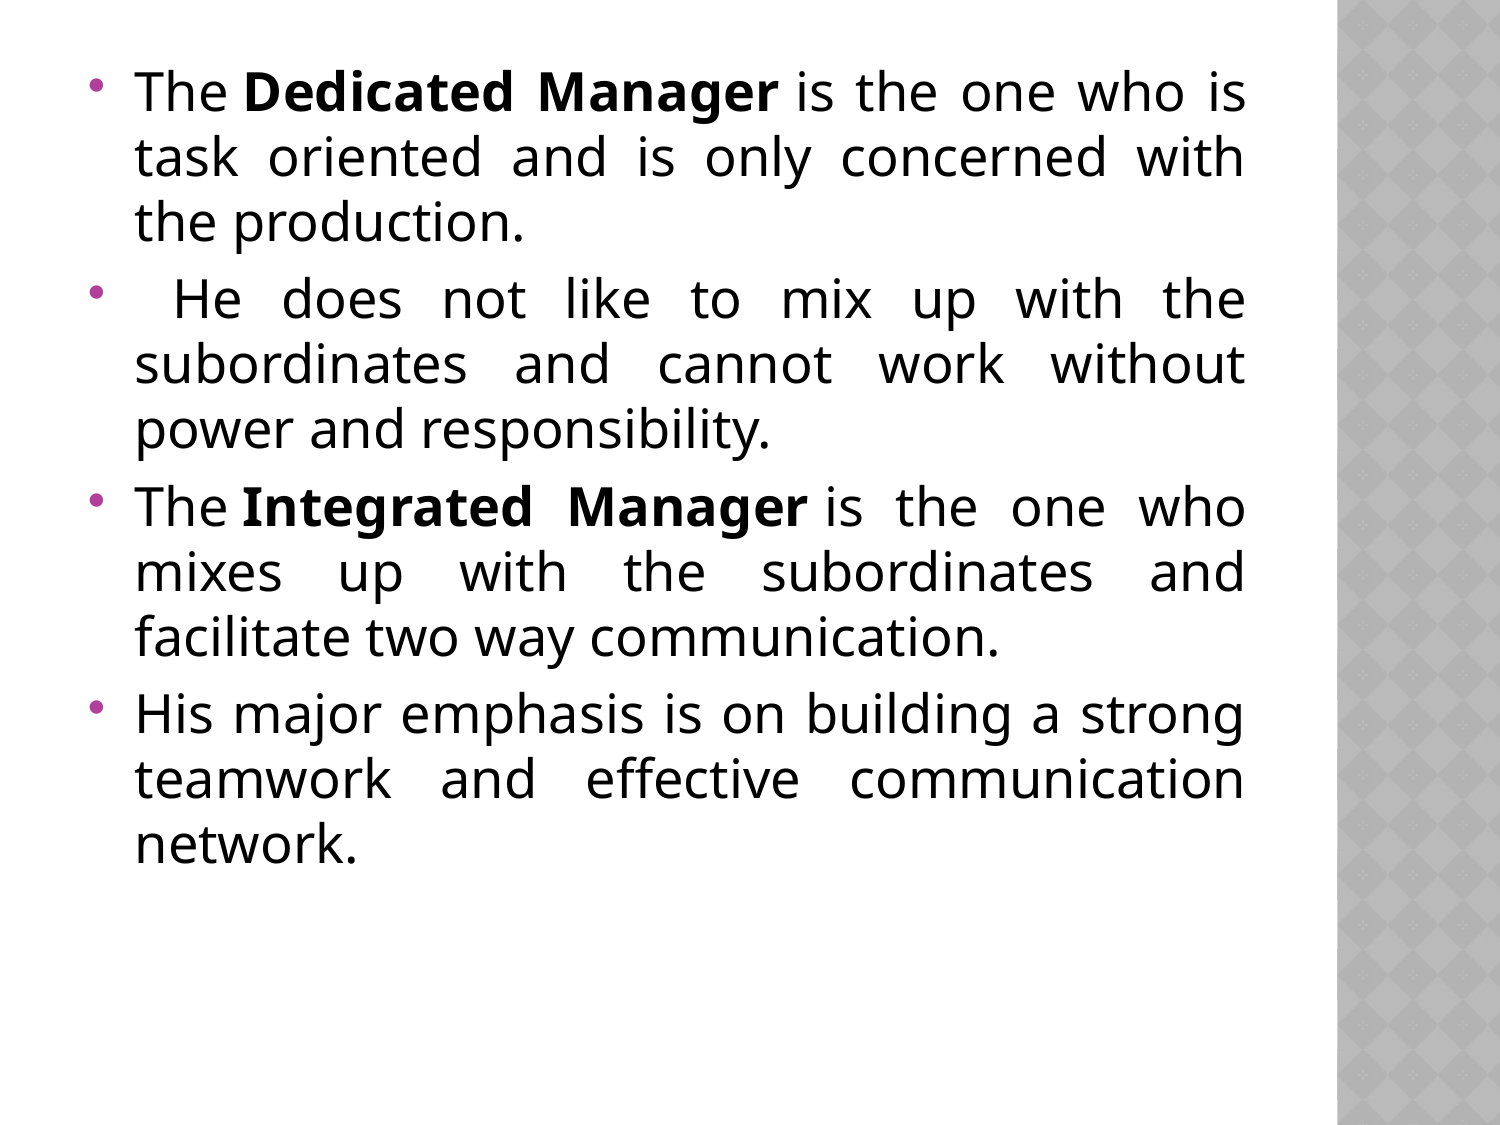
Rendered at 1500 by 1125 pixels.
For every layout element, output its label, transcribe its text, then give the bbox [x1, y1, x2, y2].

list The Dedicated Manager is the one who is task oriented and is only concerned with the production. He does not like to mix up with the subordinates and cannot work without power and responsibility. The Integrated Manager is the one who mixes up with the subordinates and facilitate two way communication. His major emphasis is on building a strong teamwork and effective communication network. [75, 50, 1263, 1059]
